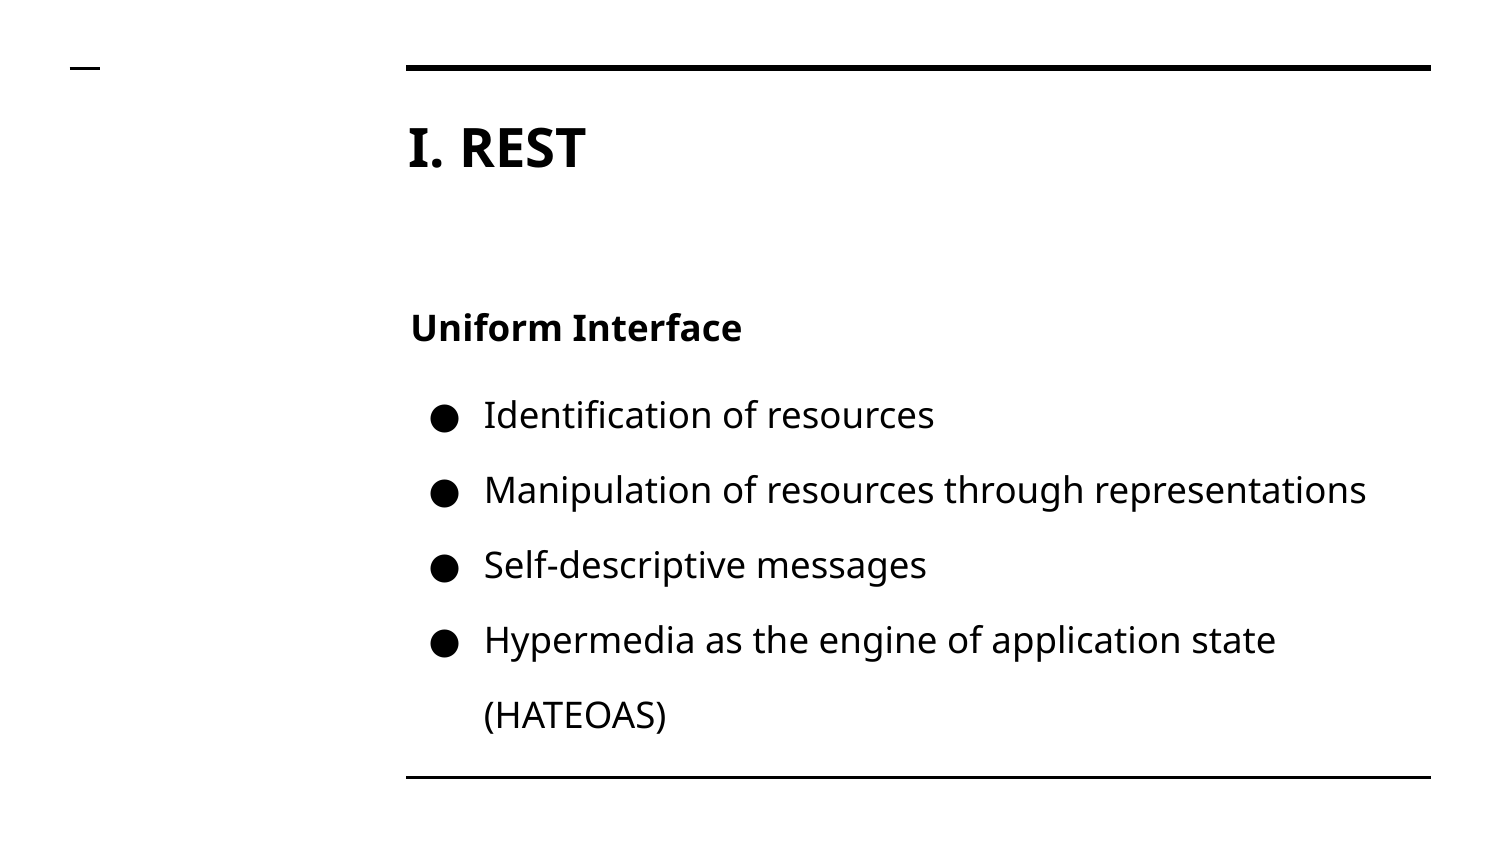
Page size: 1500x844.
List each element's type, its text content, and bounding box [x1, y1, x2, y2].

list Uniform Interface Identification of resources Manipulation of resources through representations Self-descriptive messages Hypermedia as the engine of application state (HATEOAS) [395, 261, 1433, 755]
title I. REST [393, 94, 1431, 199]
